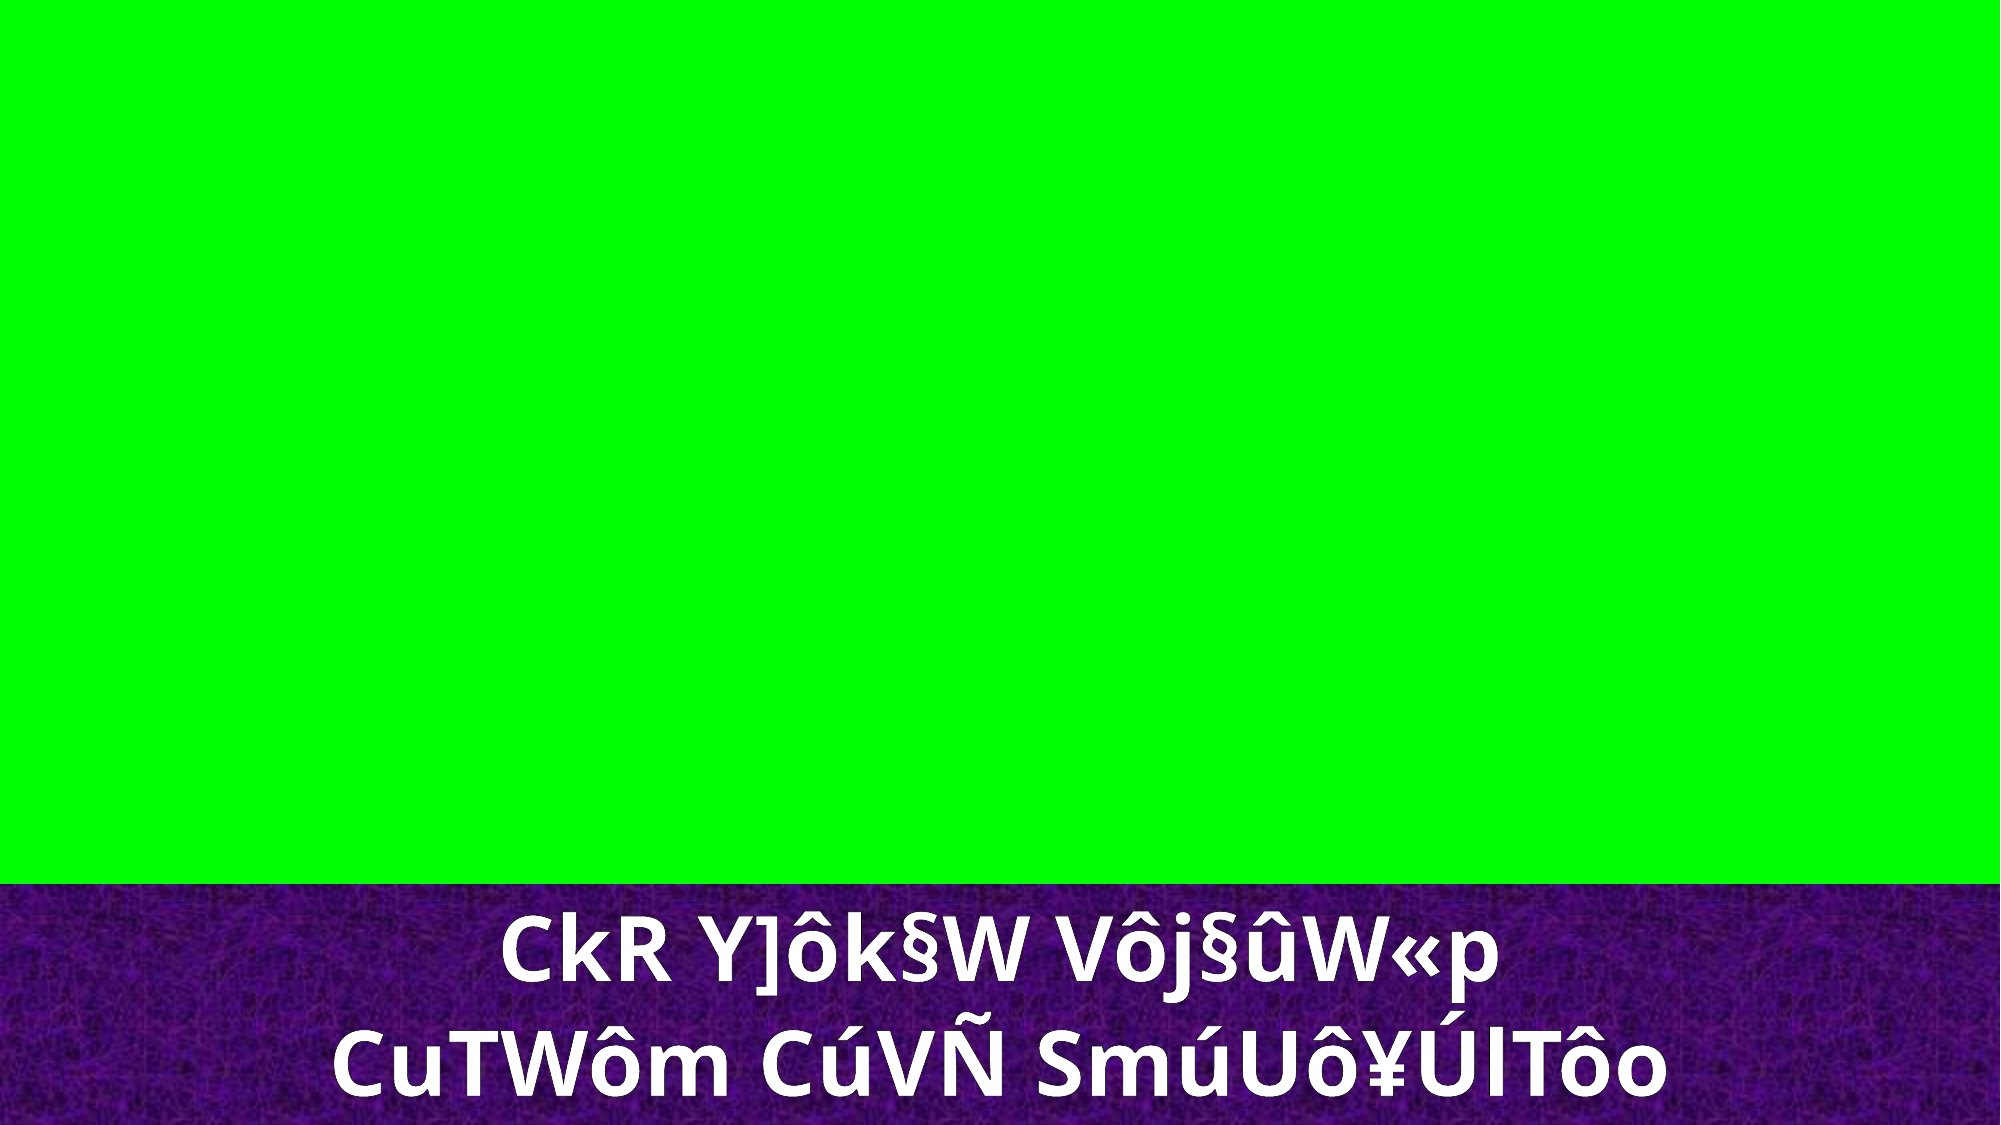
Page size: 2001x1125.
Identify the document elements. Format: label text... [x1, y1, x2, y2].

text_box CkR Y]ôk§W Vôj§ûW«p CuTWôm CúVÑ SmúUô¥ÚlTôo [0, 877, 2000, 1122]
